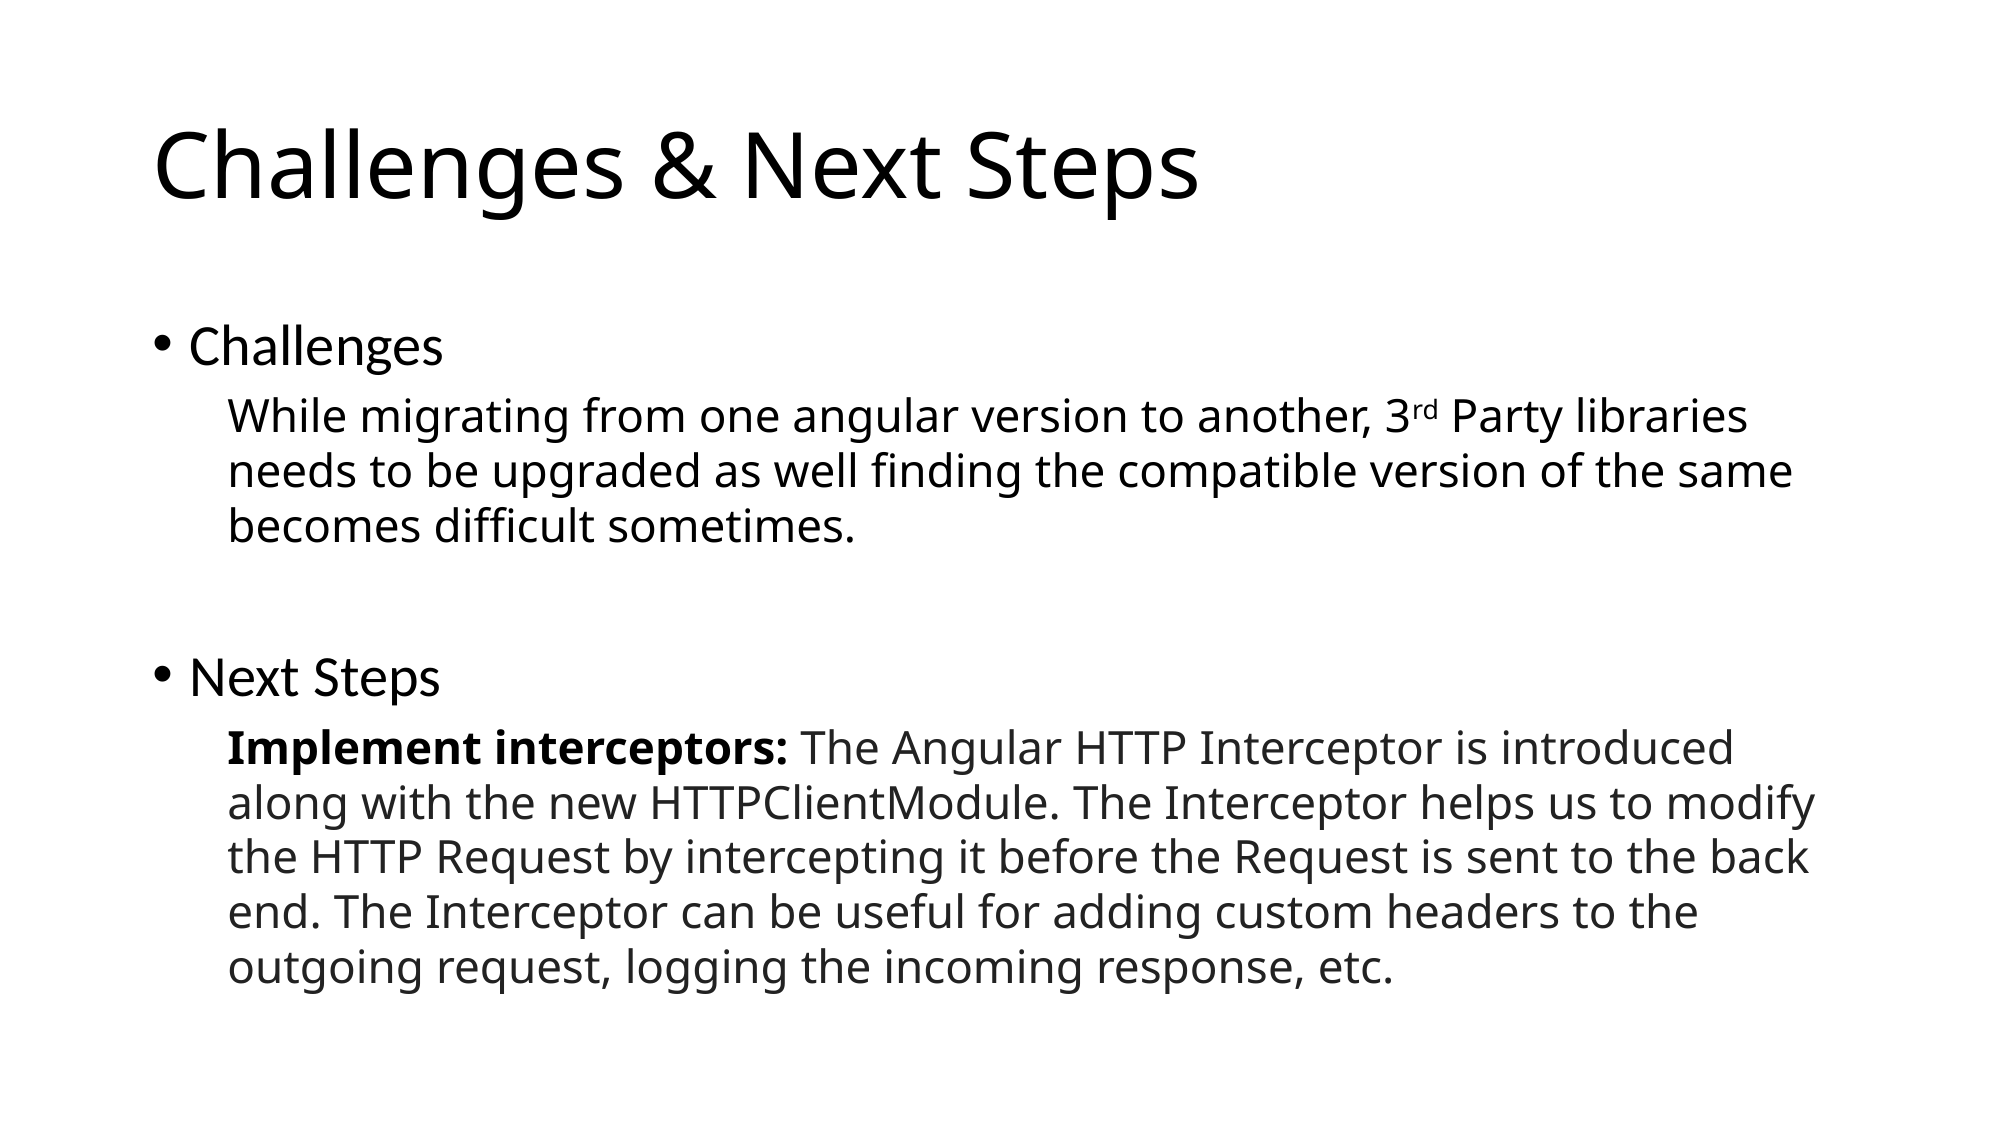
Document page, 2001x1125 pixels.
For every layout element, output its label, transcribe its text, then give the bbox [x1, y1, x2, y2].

list Challenges While migrating from one angular version to another, 3rd Party libraries needs to be upgraded as well finding the compatible version of the same becomes difficult sometimes. Next Steps Implement interceptors: The Angular HTTP Interceptor is introduced along with the new HTTPClientModule. The Interceptor helps us to modify the HTTP Request by intercepting it before the Request is sent to the back end. The Interceptor can be useful for adding custom headers to the outgoing request, logging the incoming response, etc. [137, 299, 1863, 1014]
title Challenges & Next Steps [137, 59, 1863, 278]
